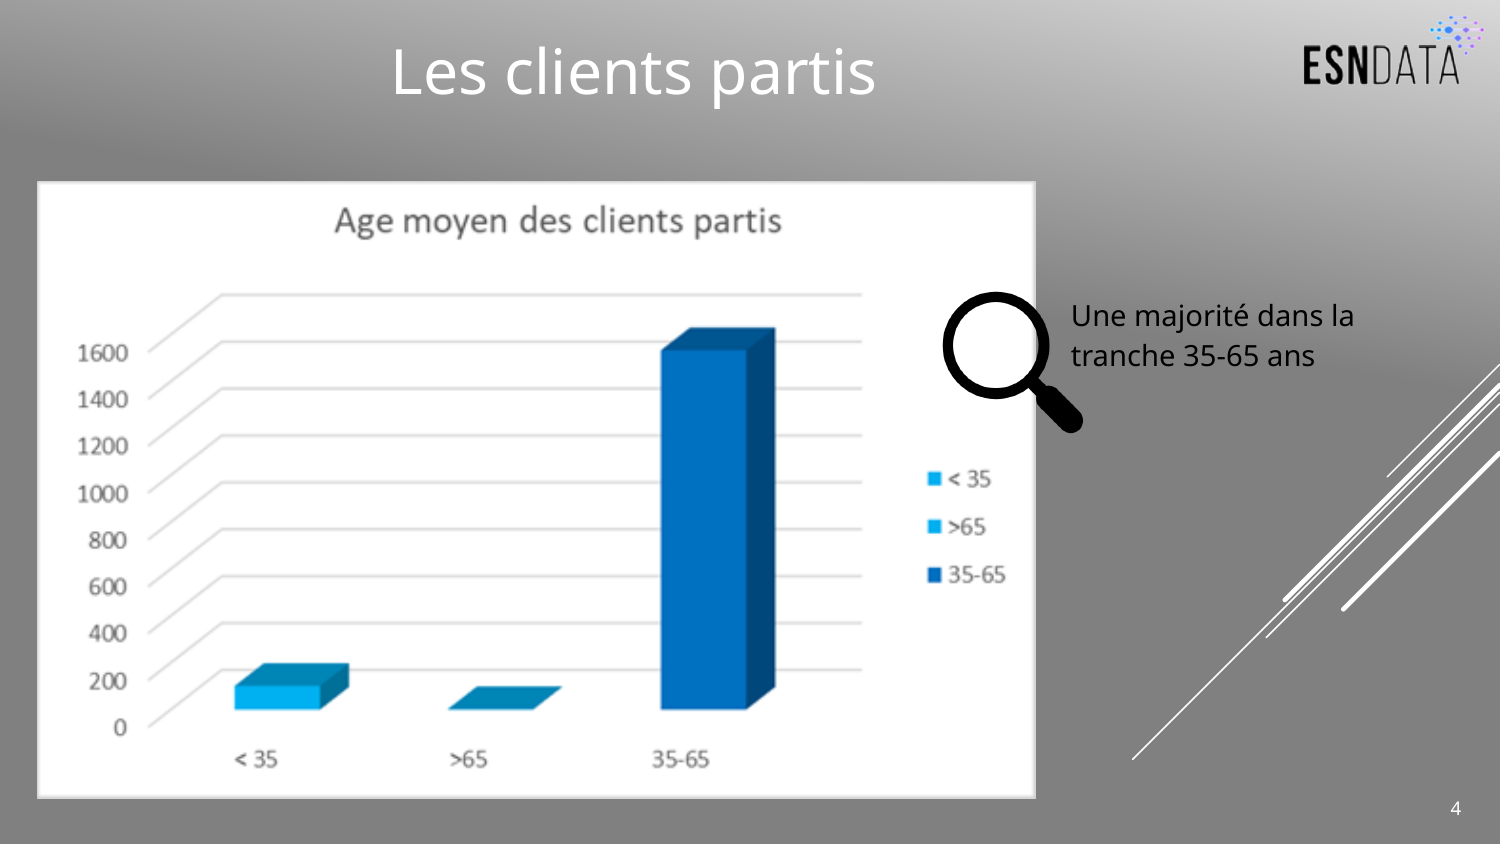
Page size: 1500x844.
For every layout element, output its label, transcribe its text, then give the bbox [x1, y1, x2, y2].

picture [37, 181, 1099, 800]
slide_number 4 [1386, 777, 1477, 842]
picture [1280, 0, 1500, 99]
title Les clients partis [375, 16, 1056, 130]
text_box Une majorité dans la tranche 35-65 ans [1099, 277, 1452, 402]
